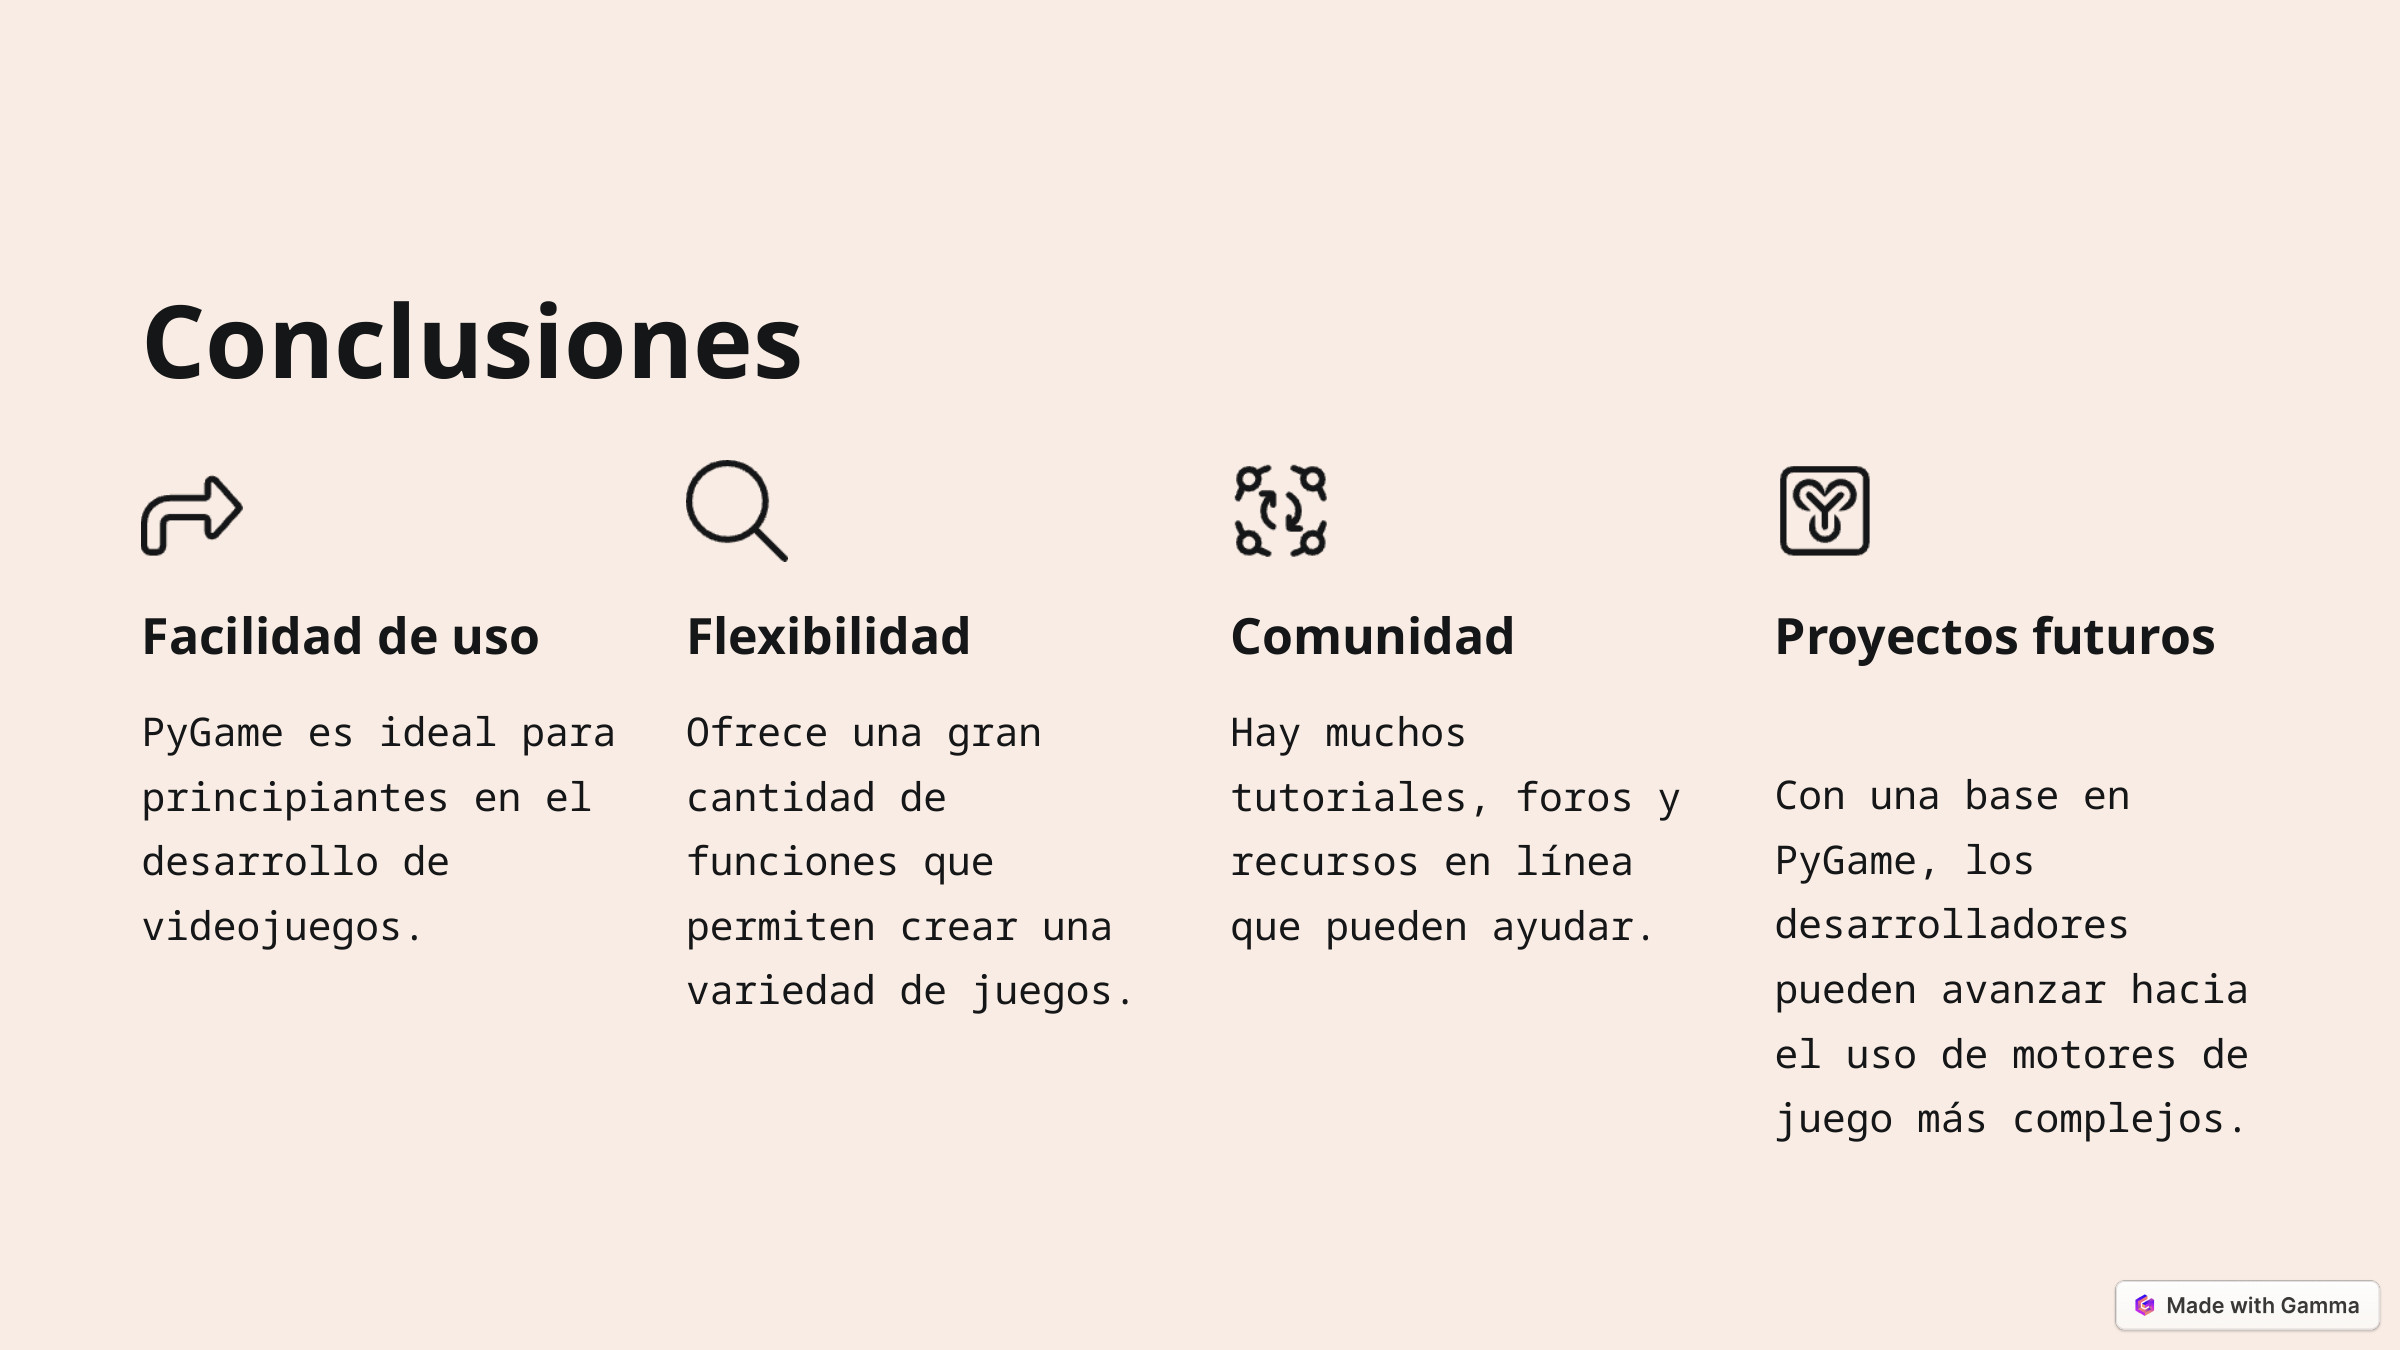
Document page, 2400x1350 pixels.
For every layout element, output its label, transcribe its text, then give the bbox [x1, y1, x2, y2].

text_box Conclusiones [141, 273, 1155, 400]
text_box Hay muchos tutoriales, foros y recursos en línea que pueden ayudar. [1230, 689, 1714, 949]
text_box Comunidad [1230, 602, 1714, 666]
text_box Ofrece una gran cantidad de funciones que permiten crear una variedad de juegos. [686, 689, 1170, 949]
picture [1230, 460, 1332, 562]
text_box Proyectos futuros [1774, 602, 2259, 729]
text_box Con una base en PyGame, los desarrolladores pueden avanzar hacia el uso de motores de juego más complejos. [1774, 752, 2259, 1077]
text_box PyGame es ideal para principiantes en el desarrollo de videojuegos. [141, 689, 626, 949]
picture [2106, 1271, 2389, 1339]
picture [141, 460, 243, 562]
text_box Facilidad de uso [141, 602, 626, 666]
picture [1774, 460, 1876, 562]
picture [686, 460, 788, 562]
text_box Flexibilidad [686, 602, 1170, 666]
